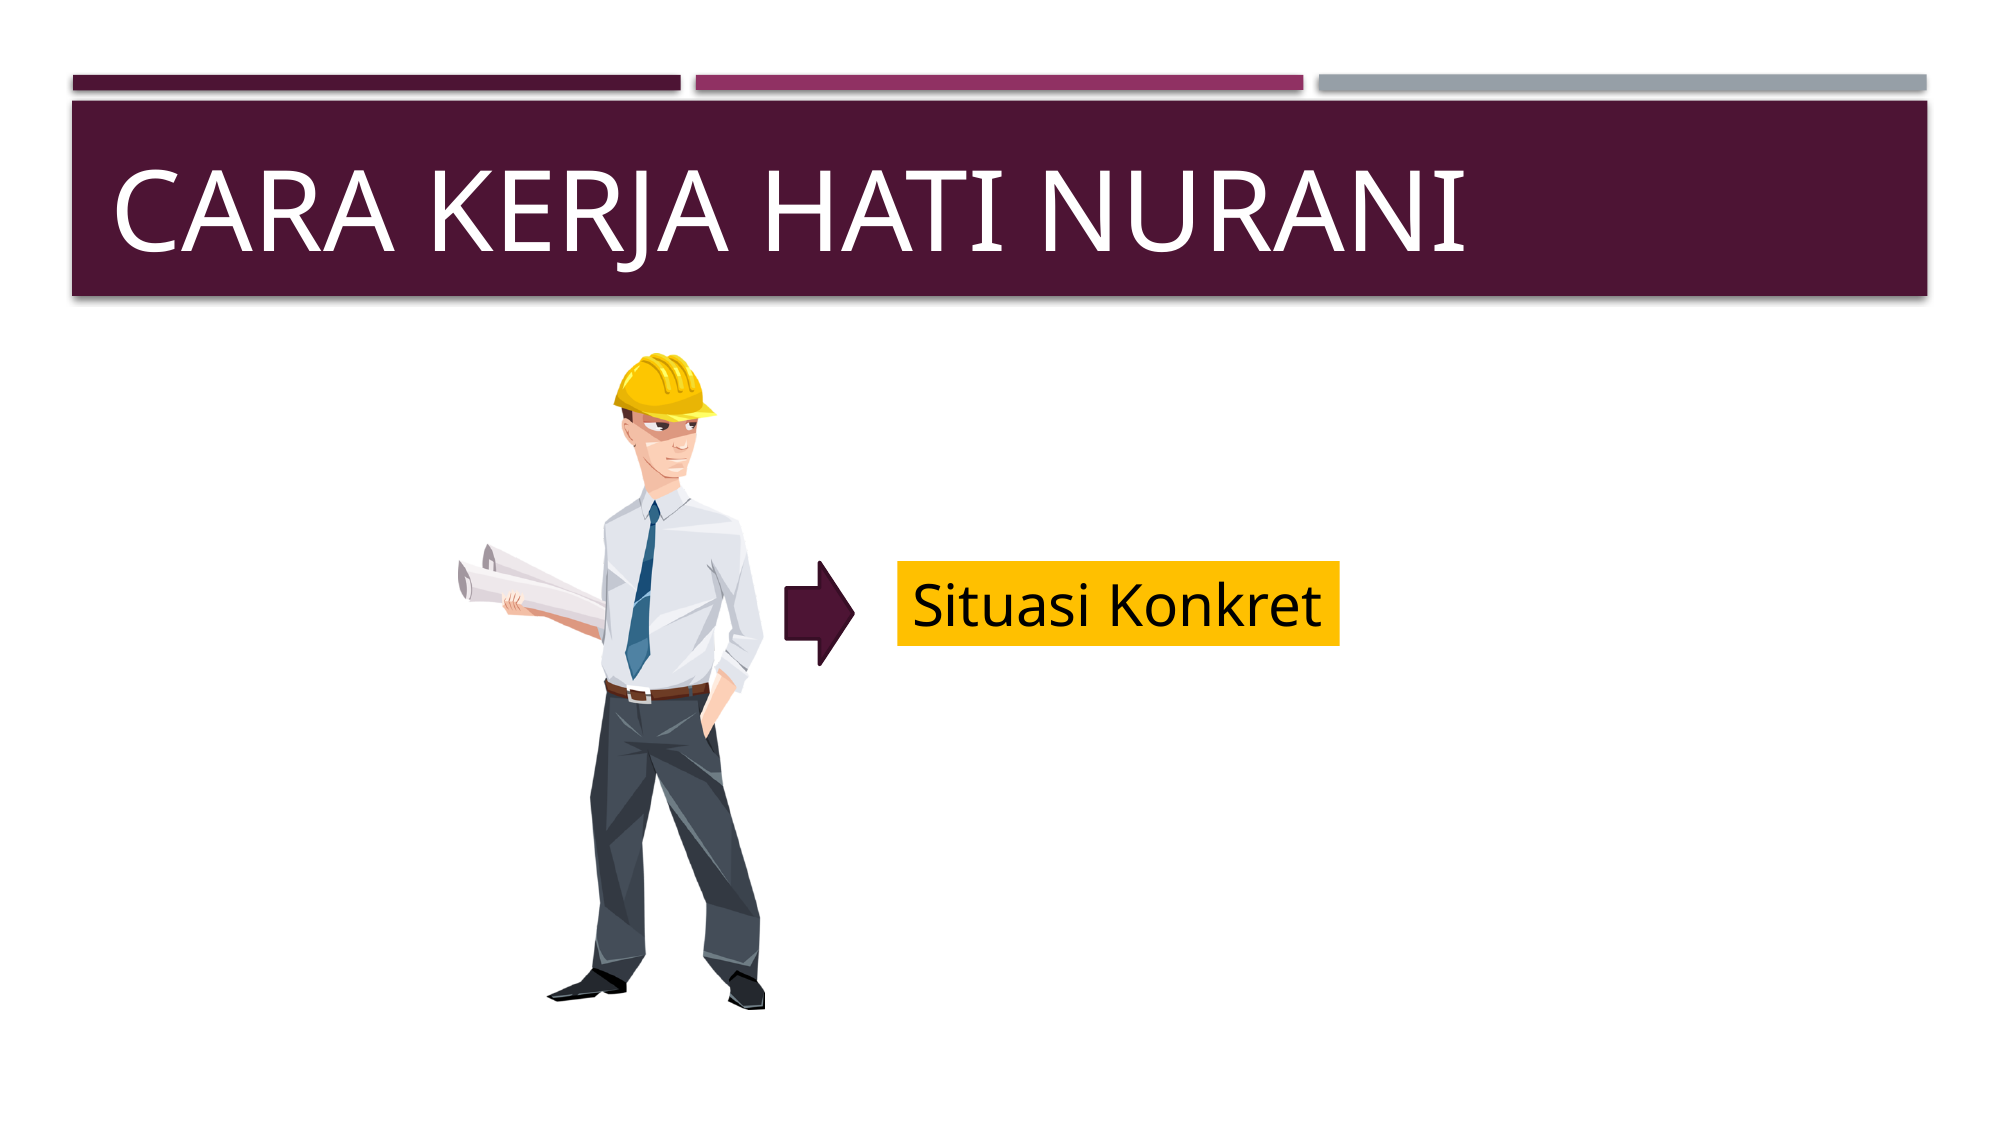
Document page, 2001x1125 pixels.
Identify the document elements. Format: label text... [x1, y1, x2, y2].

title Cara kerja Hati nurani [95, 115, 1905, 282]
text_box [784, 560, 855, 667]
text_box Situasi Konkret [897, 561, 1340, 646]
picture [458, 353, 766, 1010]
